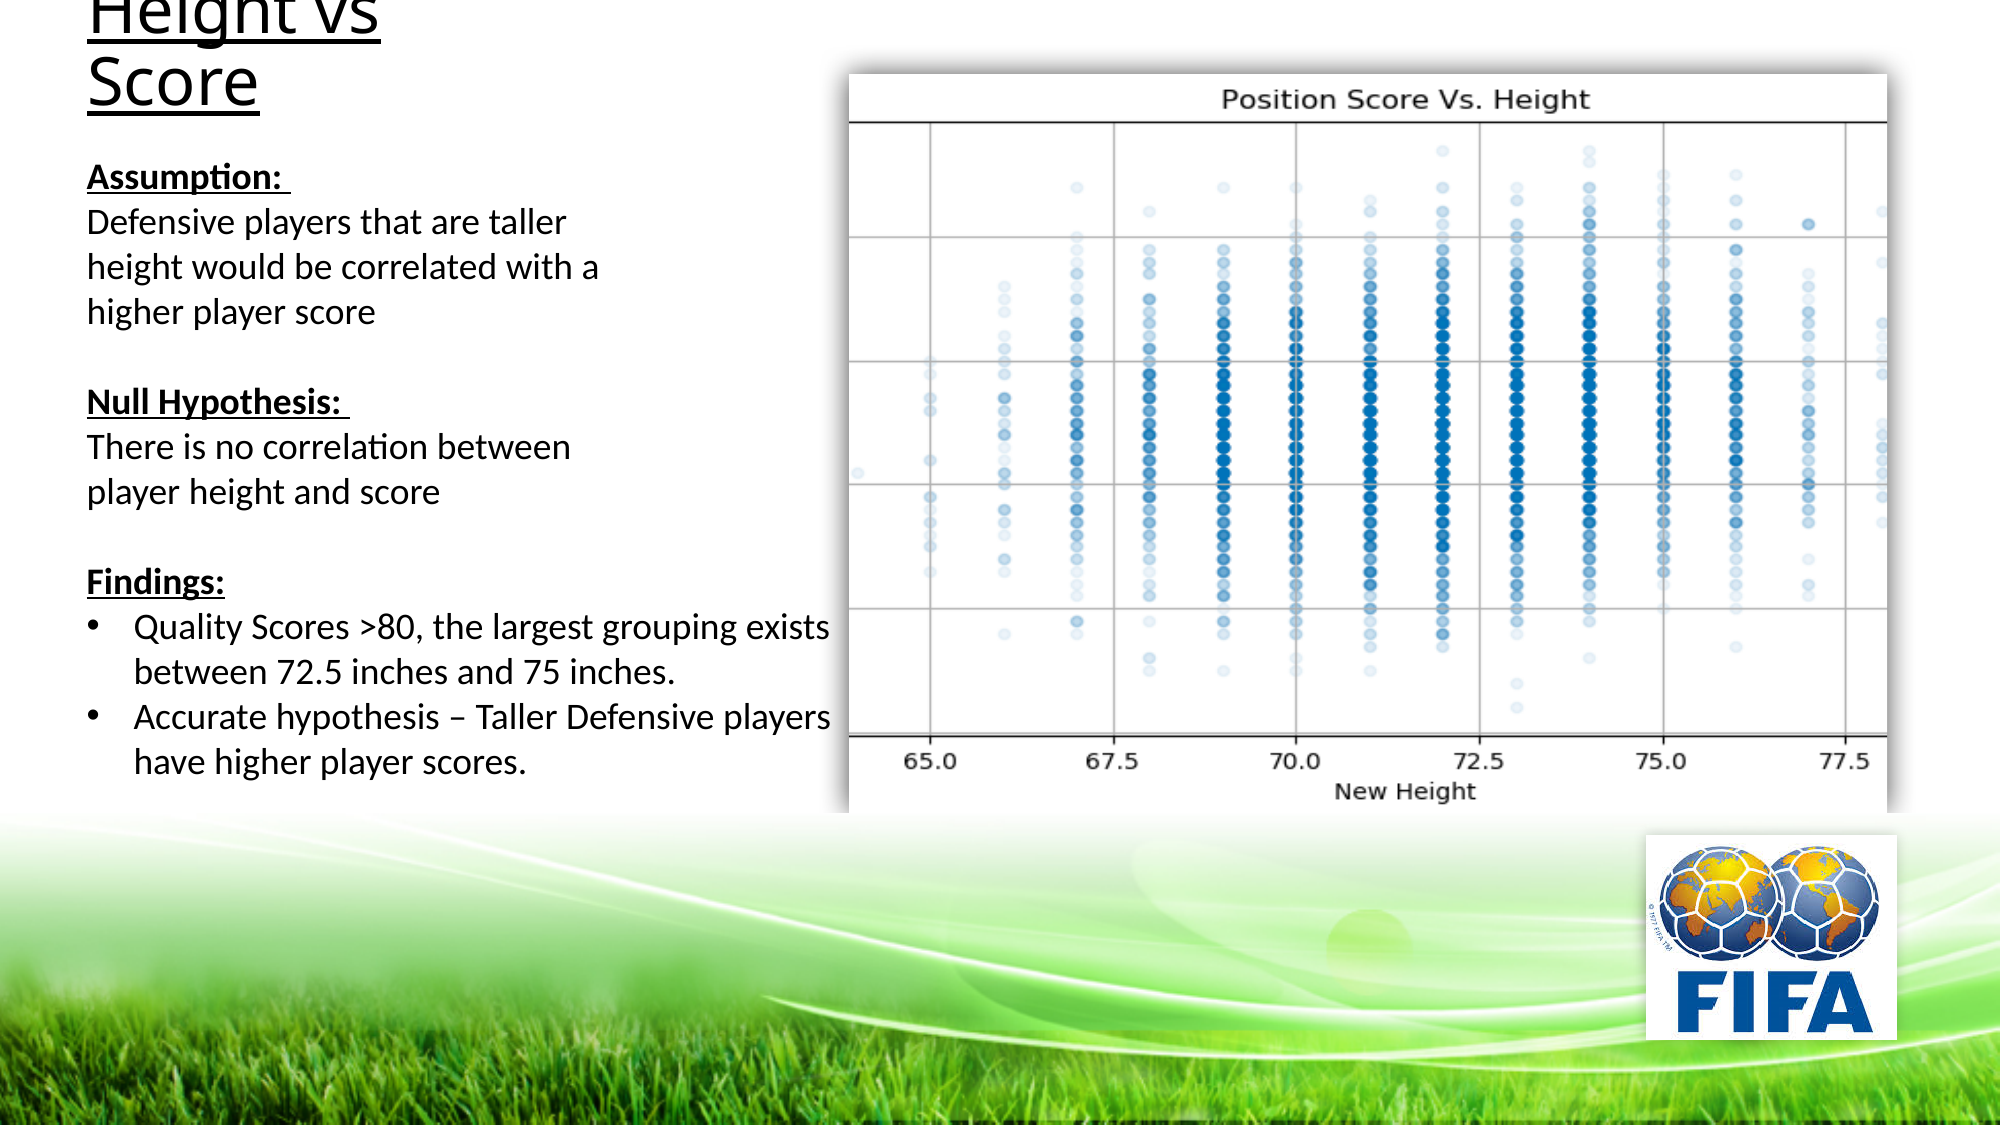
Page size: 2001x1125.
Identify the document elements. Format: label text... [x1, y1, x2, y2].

picture [849, 74, 1888, 813]
title Height vs Score [71, 36, 540, 128]
text_box Assumption: Defensive players that are taller height would be correlated with a higher player score Null Hypothesis: There is no correlation between player height and score [71, 144, 616, 610]
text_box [0, 813, 2000, 1125]
text_box Findings: Quality Scores >80, the largest grouping exists between 72.5 inches and 75 inches. Accurate hypothesis – Taller Defensive players have higher player scores. [71, 504, 849, 789]
